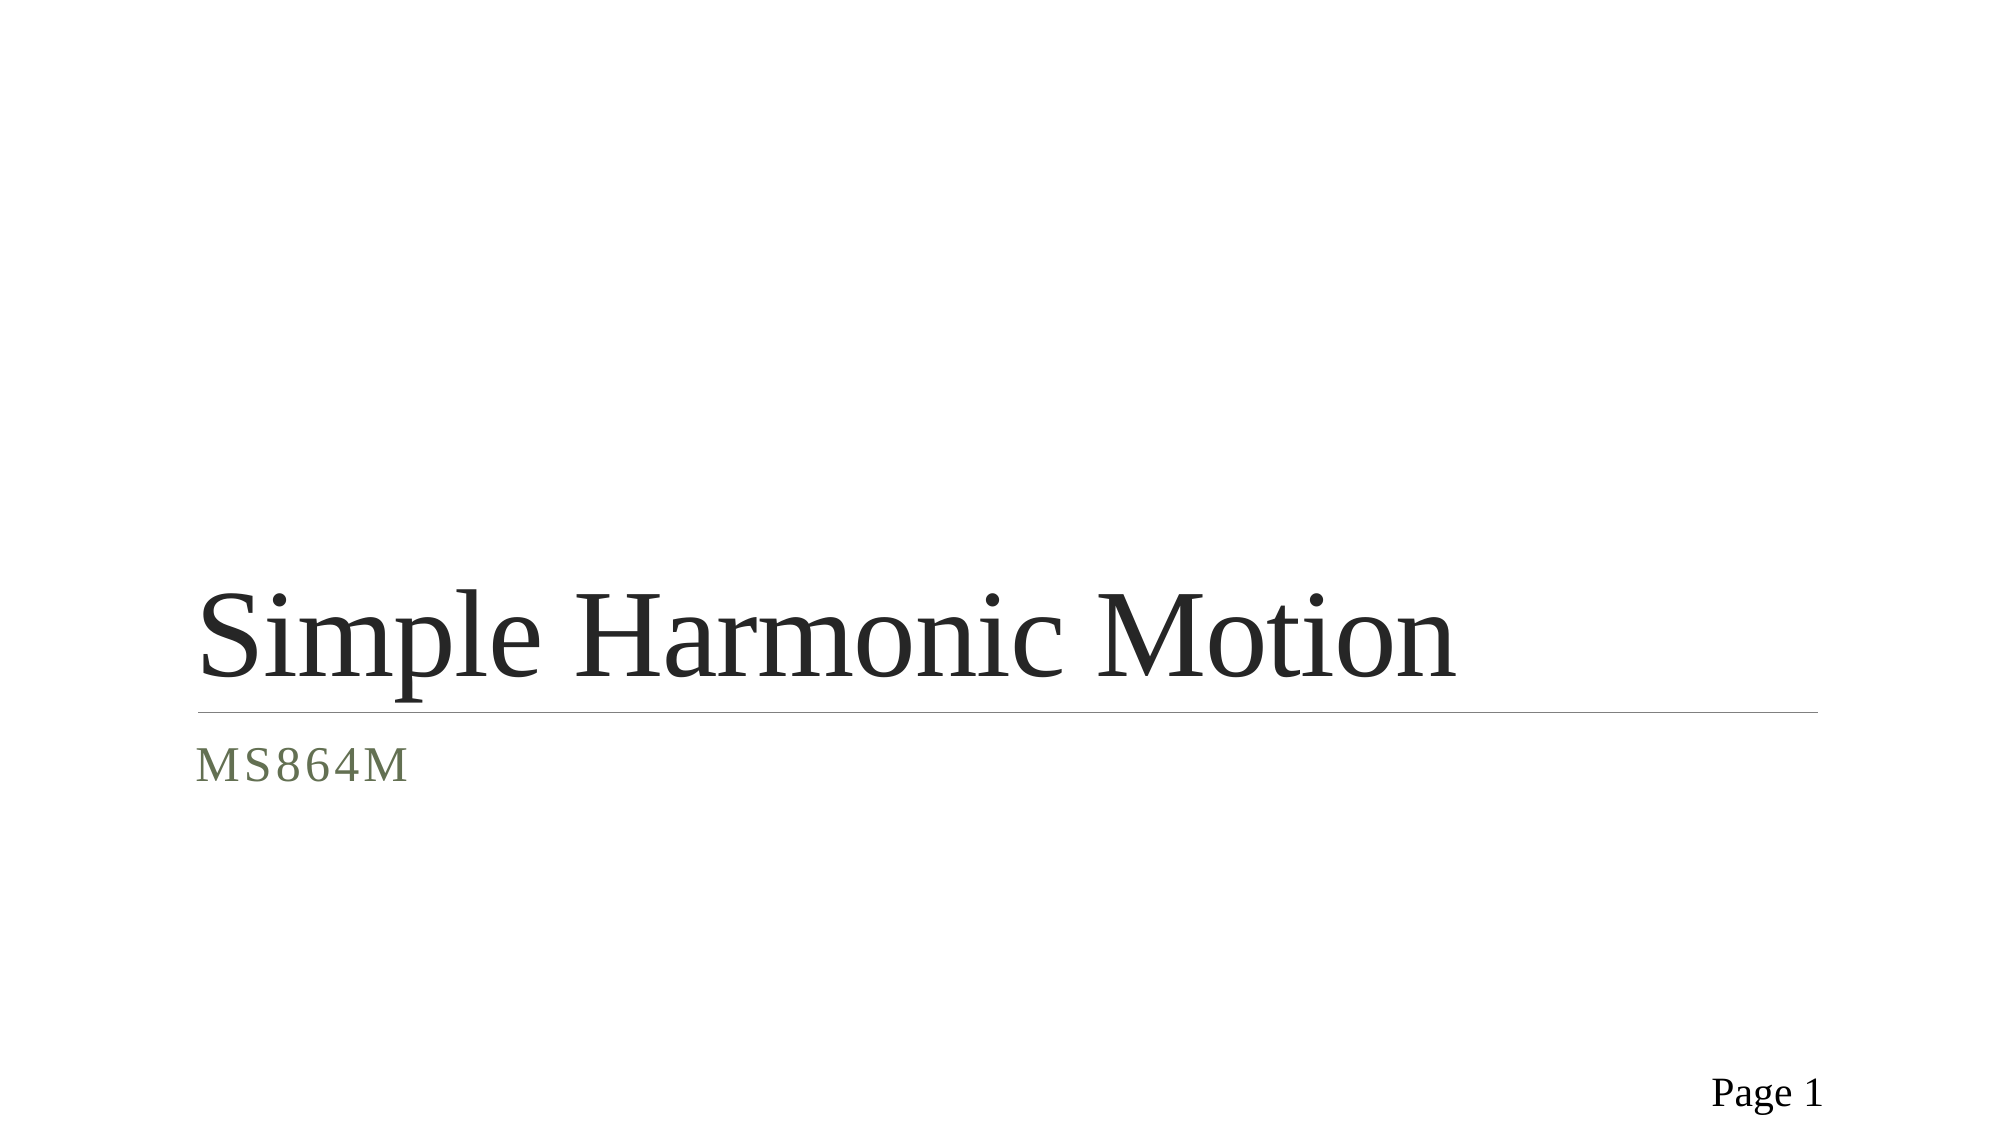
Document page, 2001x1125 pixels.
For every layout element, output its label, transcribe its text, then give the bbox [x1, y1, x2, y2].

subtitle MS864M [180, 730, 1831, 919]
slide_number Page 1 [1624, 1059, 1840, 1120]
title Simple Harmonic Motion [180, 124, 1830, 710]
